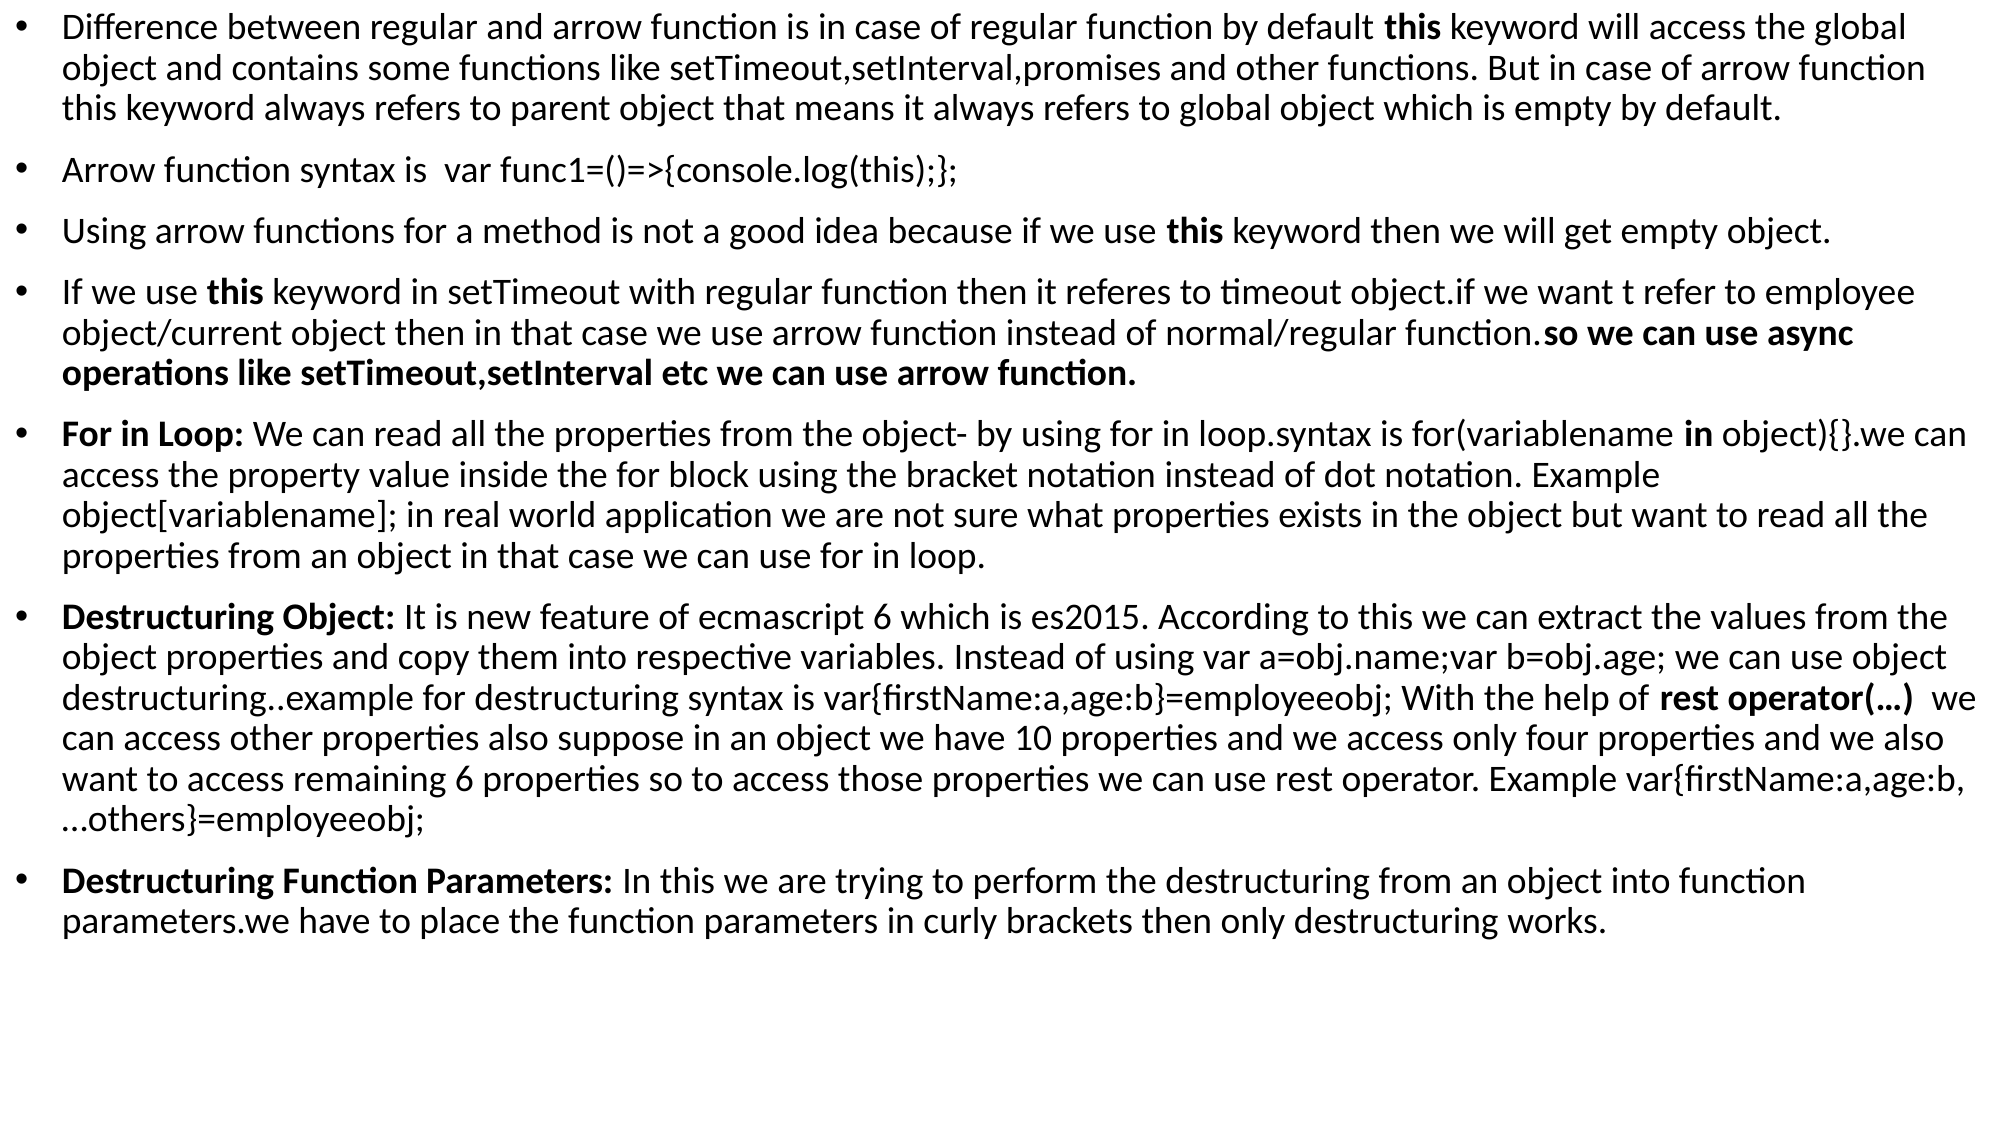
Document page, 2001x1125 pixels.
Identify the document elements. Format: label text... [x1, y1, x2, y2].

subtitle Difference between regular and arrow function is in case of regular function by default this keyword will access the global object and contains some functions like setTimeout,setInterval,promises and other functions. But in case of arrow function this keyword always refers to parent object that means it always refers to global object which is empty by default. Arrow function syntax is var func1=()=>{console.log(this);}; Using arrow functions for a method is not a good idea because if we use this keyword then we will get empty object. If we use this keyword in setTimeout with regular function then it referes to timeout object.if we want t refer to employee object/current object then in that case we use arrow function instead of normal/regular function.so we can use async operations like setTimeout,setInterval etc we can use arrow function. For in Loop: We can read all the properties from the object- by using for in loop.syntax is for(variablename in object){}.we can access the property value inside the for block using the bracket notation instead of dot notation. Example object[variablename]; in real world application we are not sure what properties exists in the object but want to read all the properties from an object in that case we can use for in loop. Destructuring Object: It is new feature of ecmascript 6 which is es2015. According to this we can extract the values from the object properties and copy them into respective variables. Instead of using var a=obj.name;var b=obj.age; we can use object destructuring..example for destructuring syntax is var{firstName:a,age:b}=employeeobj; With the help of rest operator(…) we can access other properties also suppose in an object we have 10 properties and we access only four properties and we also want to access remaining 6 properties so to access those properties we can use rest operator. Example var{firstName:a,age:b,…others}=employeeobj; Destructuring Function Parameters: In this we are trying to perform the destructuring from an object into function parameters.we have to place the function parameters in curly brackets then only destructuring works. [0, 0, 2000, 1125]
